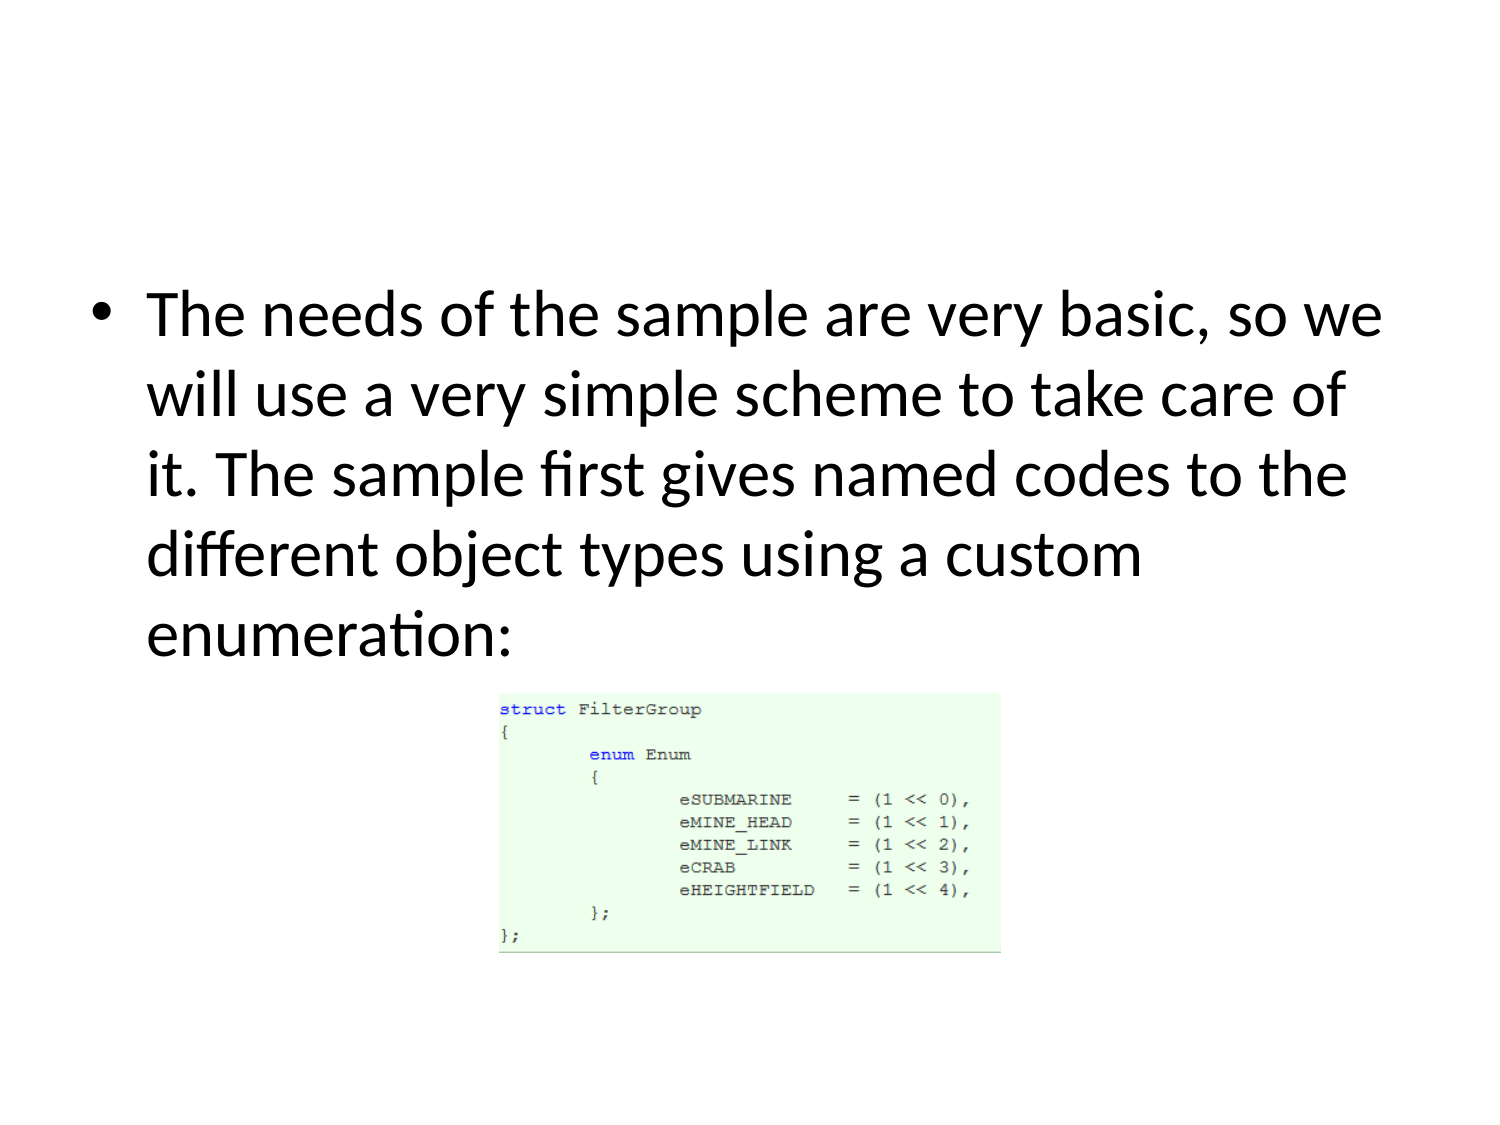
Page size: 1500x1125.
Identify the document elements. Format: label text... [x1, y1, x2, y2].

list The needs of the sample are very basic, so we will use a very simple scheme to take care of it. The sample first gives named codes to the different object types using a custom enumeration: [75, 262, 1425, 1005]
picture [498, 693, 1001, 953]
